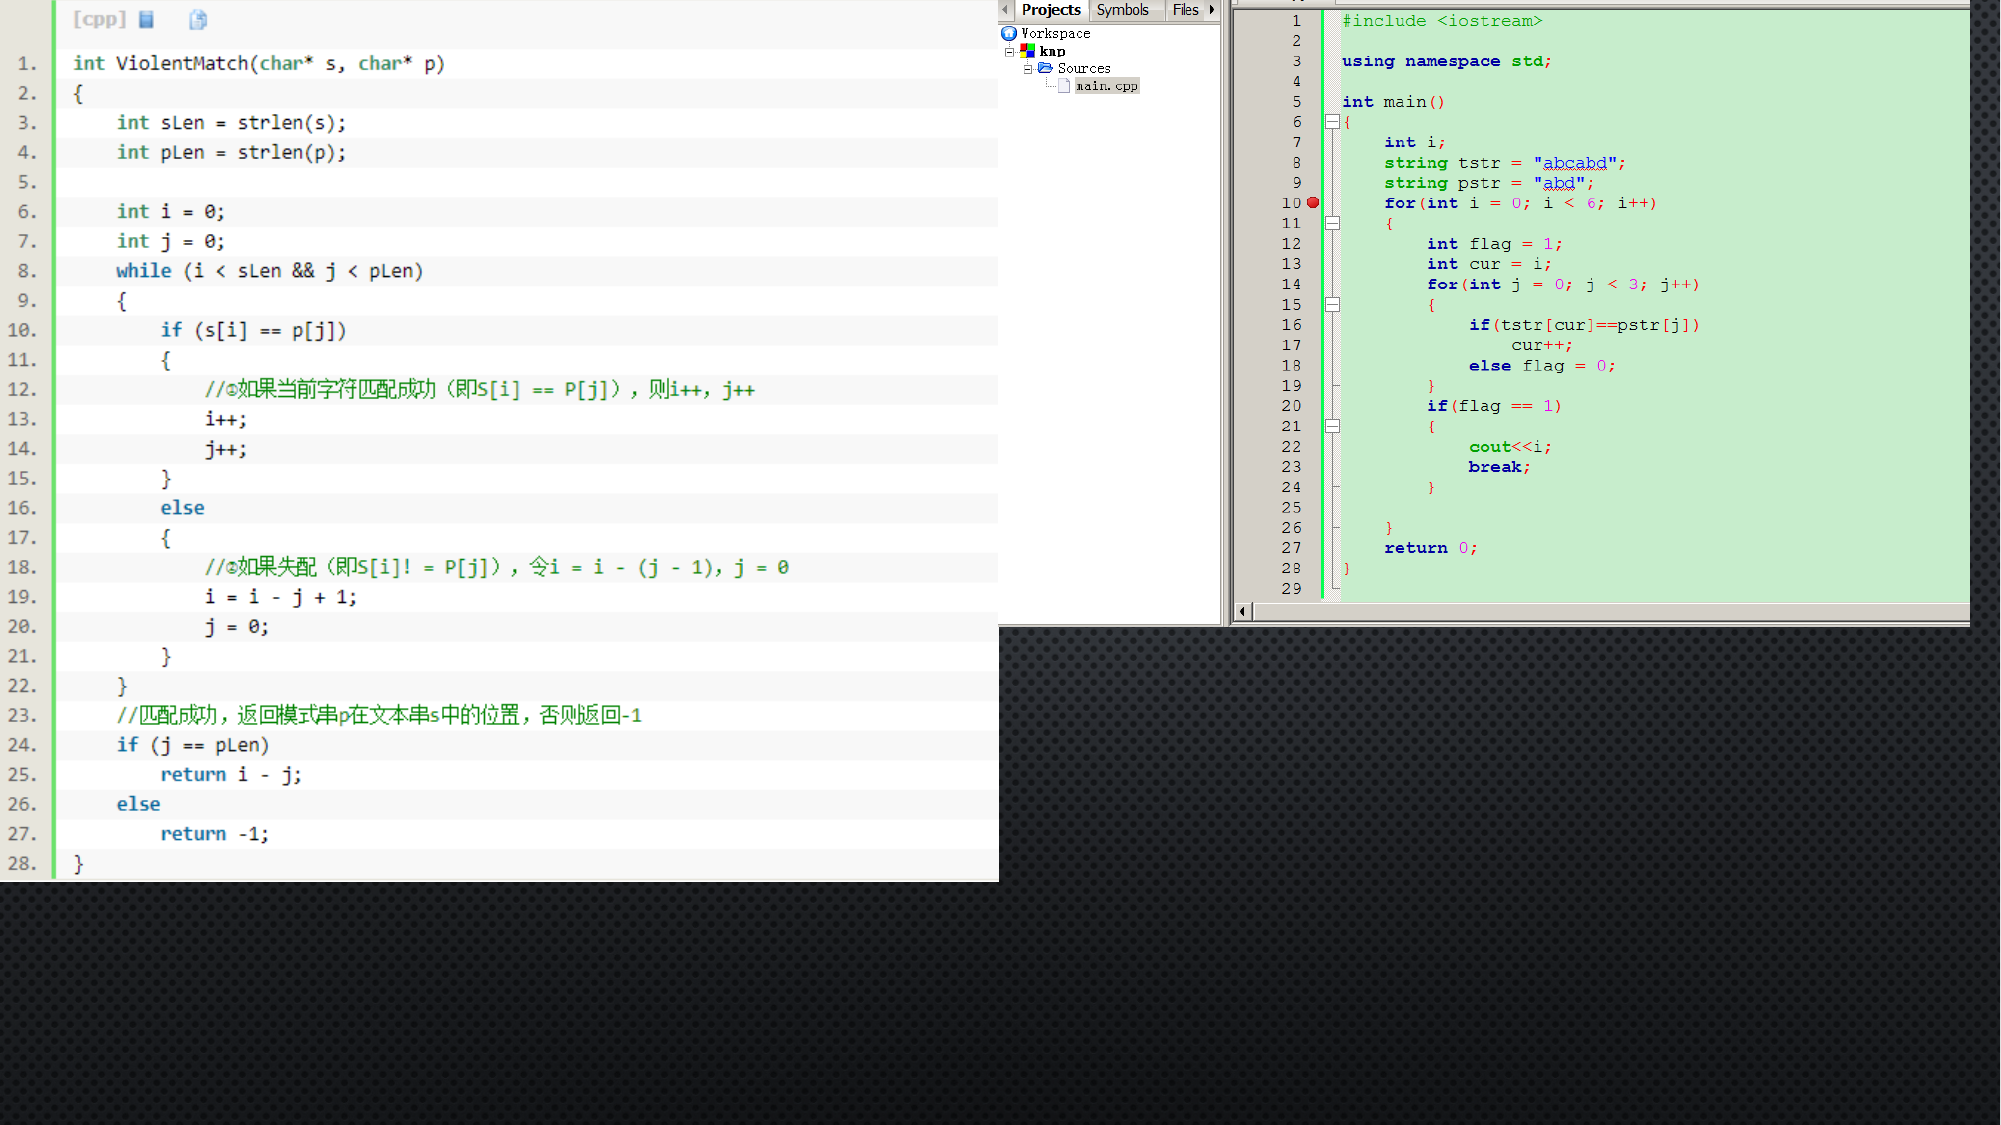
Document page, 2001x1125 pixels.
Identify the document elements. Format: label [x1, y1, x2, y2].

picture [0, 0, 1970, 882]
